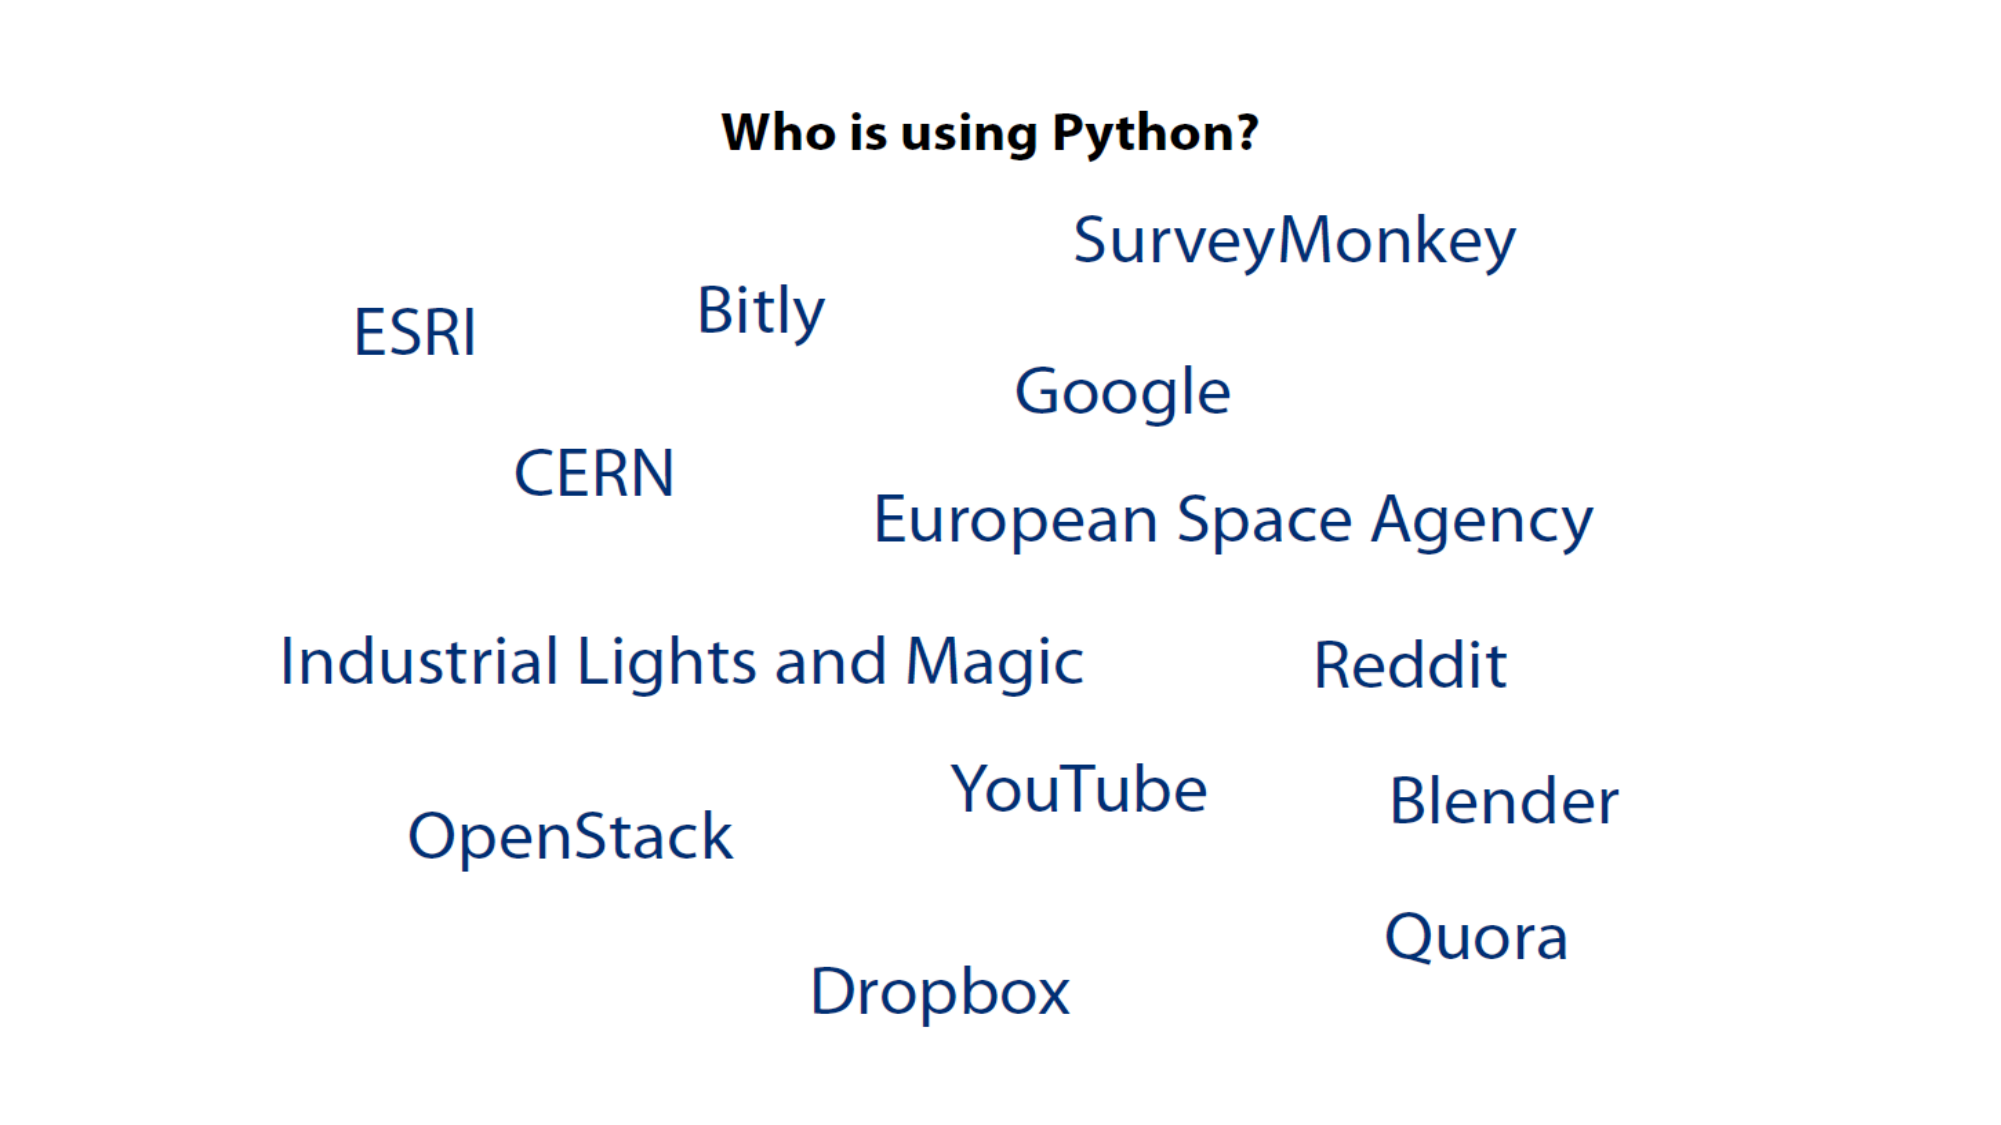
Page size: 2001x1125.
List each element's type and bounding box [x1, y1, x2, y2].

picture [250, 64, 1700, 1091]
